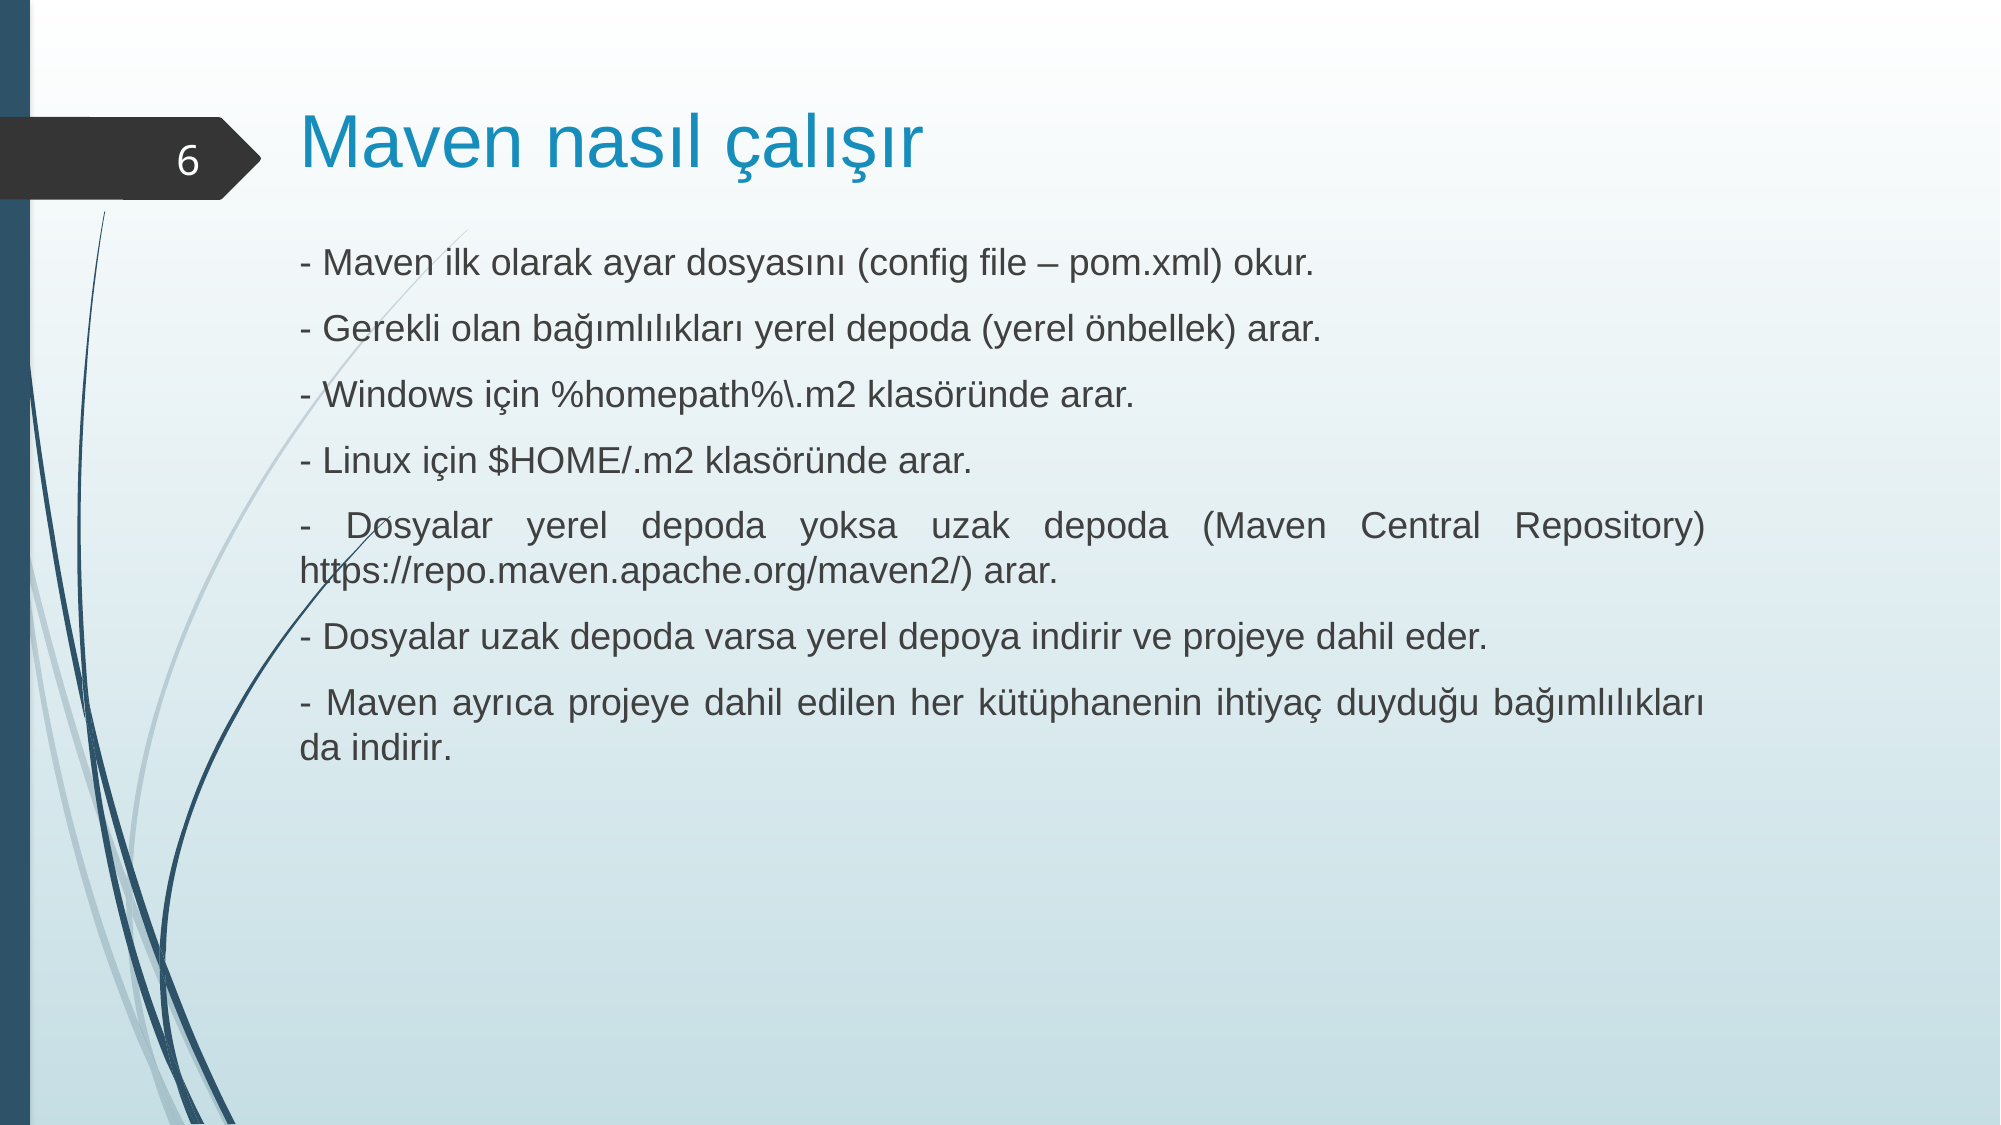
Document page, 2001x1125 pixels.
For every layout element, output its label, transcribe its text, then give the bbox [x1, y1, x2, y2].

text_box 6 [87, 129, 215, 189]
text_box Maven nasıl çalışır [284, 85, 1747, 296]
text_box - Maven ilk olarak ayar dosyasını (config file – pom.xml) okur. - Gerekli olan bağımlılıkları yerel depoda (yerel önbellek) arar. - Windows için %homepath%\.m2 klasöründe arar. - Linux için $HOME/.m2 klasöründe arar. - Dosyalar yerel depoda yoksa uzak depoda (Maven Central Repository) https://repo.maven.apache.org/maven2/) arar. - Dosyalar uzak depoda varsa yerel depoya indirir ve projeye dahil eder. - Maven ayrıca projeye dahil edilen her kütüphanenin ihtiyaç duyduğu bağımlılıkları da indirir. [284, 230, 1721, 973]
